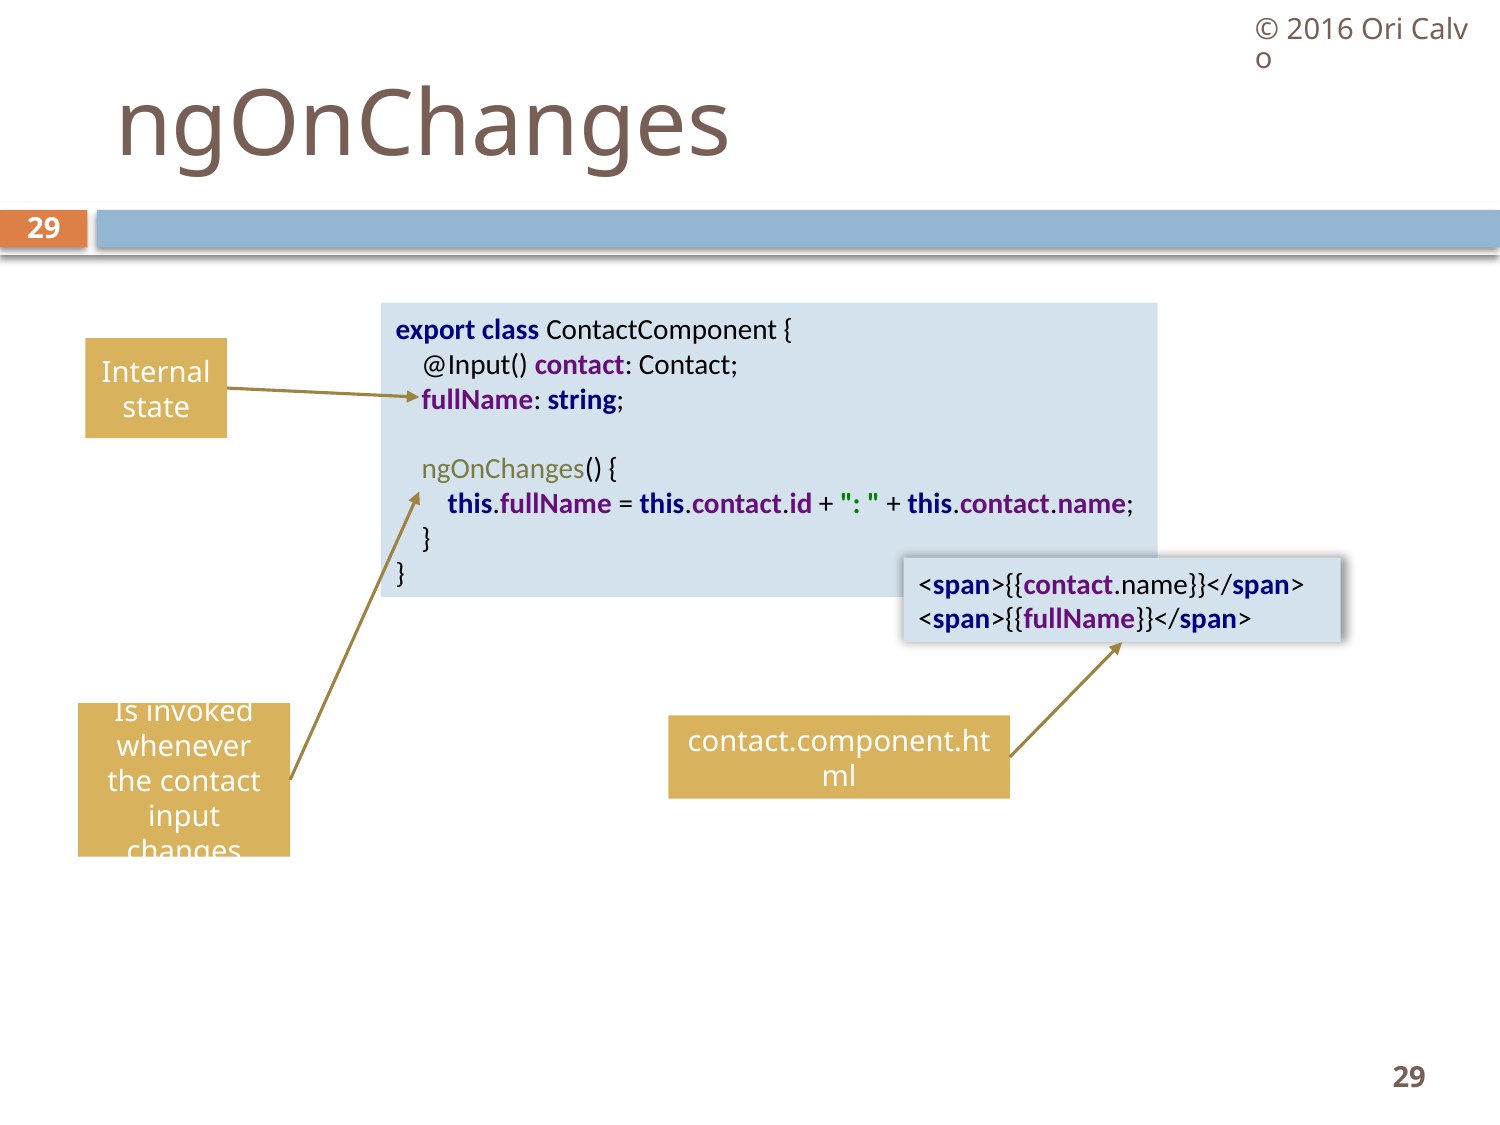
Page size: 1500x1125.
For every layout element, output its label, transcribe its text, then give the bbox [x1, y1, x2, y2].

title ngOnChanges [100, 37, 1438, 200]
slide_number 29 [0, 208, 88, 249]
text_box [668, 643, 1123, 799]
text_box export class ContactComponent { @Input() contact: Contact; fullName: string; ngOnChanges() { this.fullName = this.contact.id + ": " + this.contact.name; } } [380, 302, 1158, 597]
footer © 2016 Ori Calvo [1240, 0, 1500, 60]
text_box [85, 337, 420, 439]
text_box <span>{{contact.name}}</span> <span>{{fullName}}</span> [903, 557, 1341, 643]
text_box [77, 491, 420, 857]
